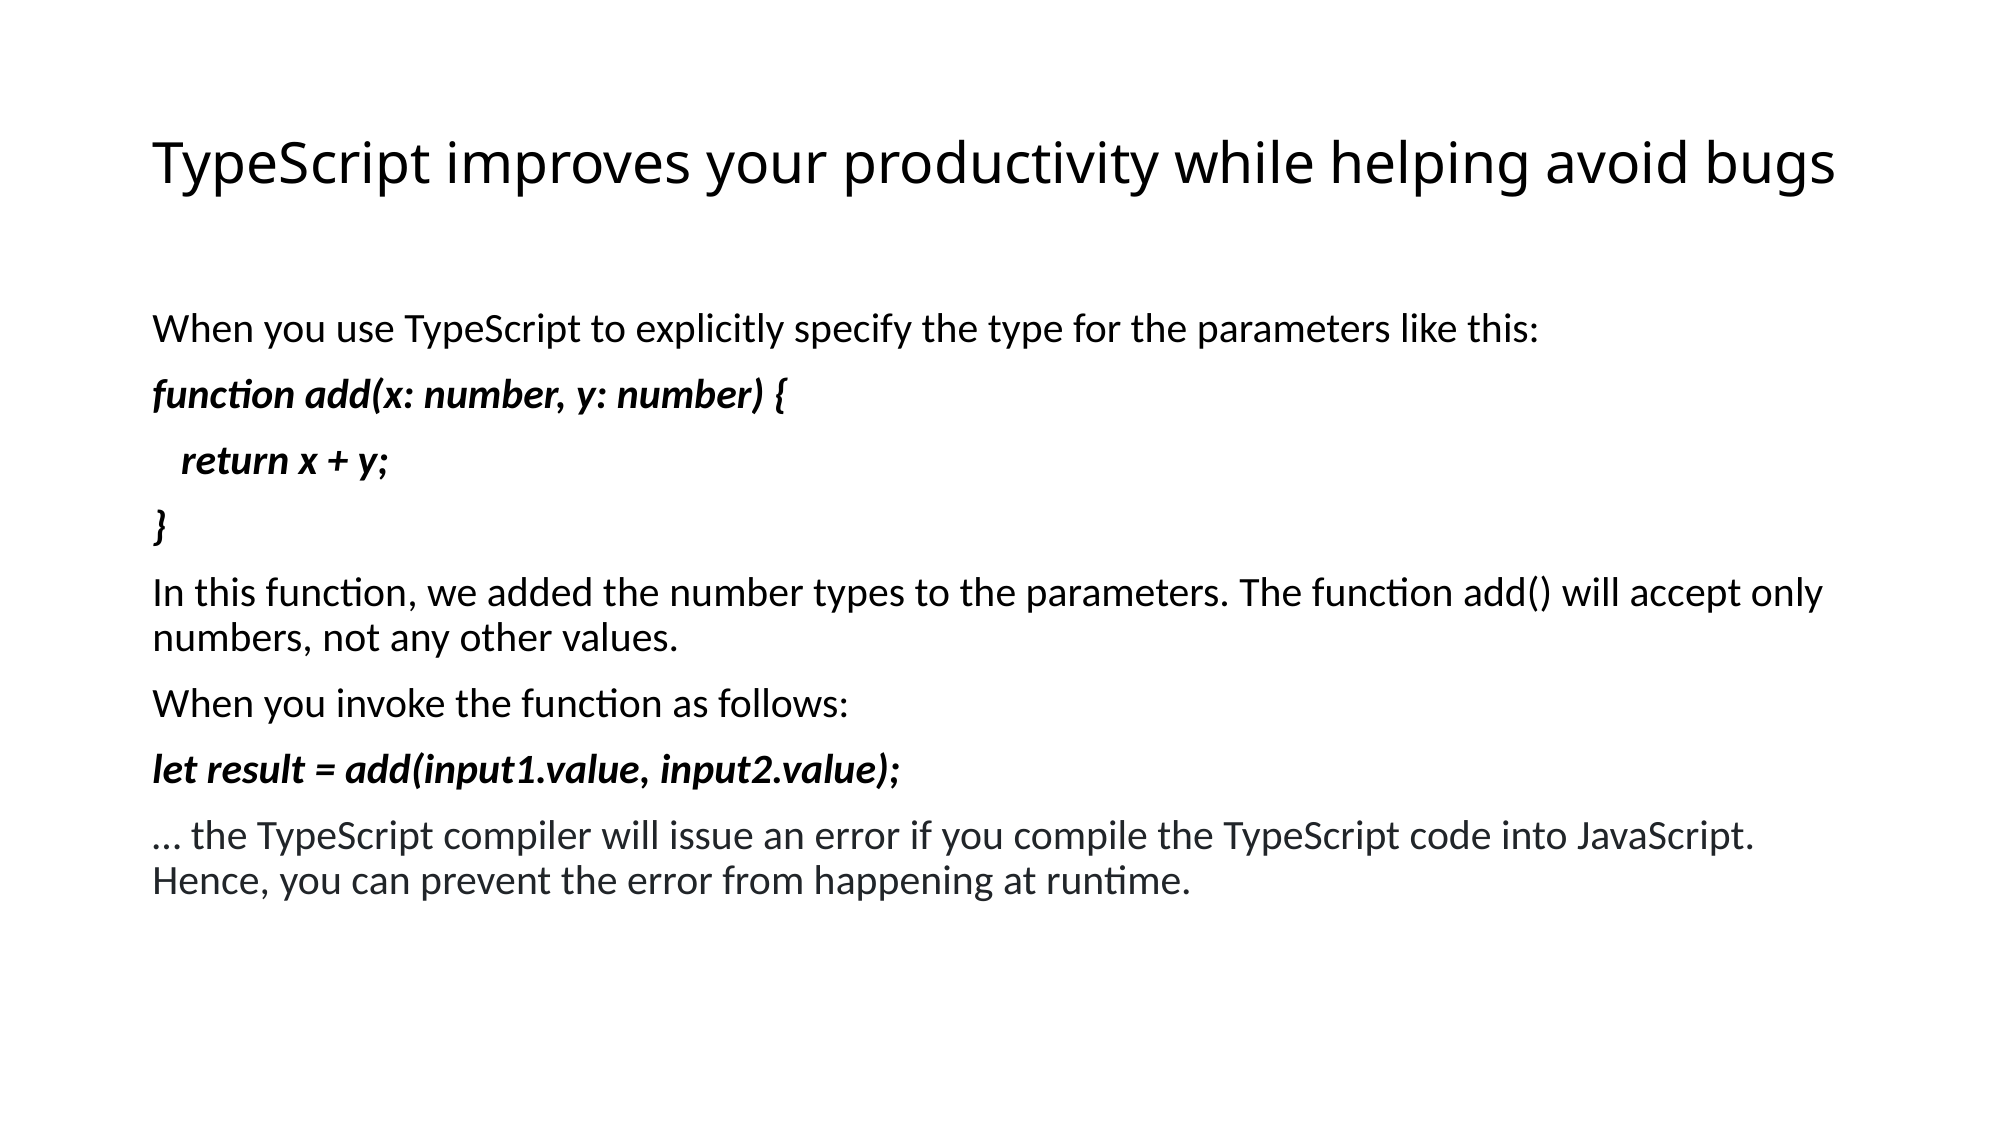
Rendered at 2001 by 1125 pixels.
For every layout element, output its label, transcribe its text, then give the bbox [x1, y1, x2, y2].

list When you use TypeScript to explicitly specify the type for the parameters like this: function add(x: number, y: number) { return x + y; } In this function, we added the number types to the parameters. The function add() will accept only numbers, not any other values. When you invoke the function as follows: let result = add(input1.value, input2.value); … the TypeScript compiler will issue an error if you compile the TypeScript code into JavaScript. Hence, you can prevent the error from happening at runtime. [137, 299, 1863, 1014]
title TypeScript improves your productivity while helping avoid bugs [137, 59, 1863, 278]
